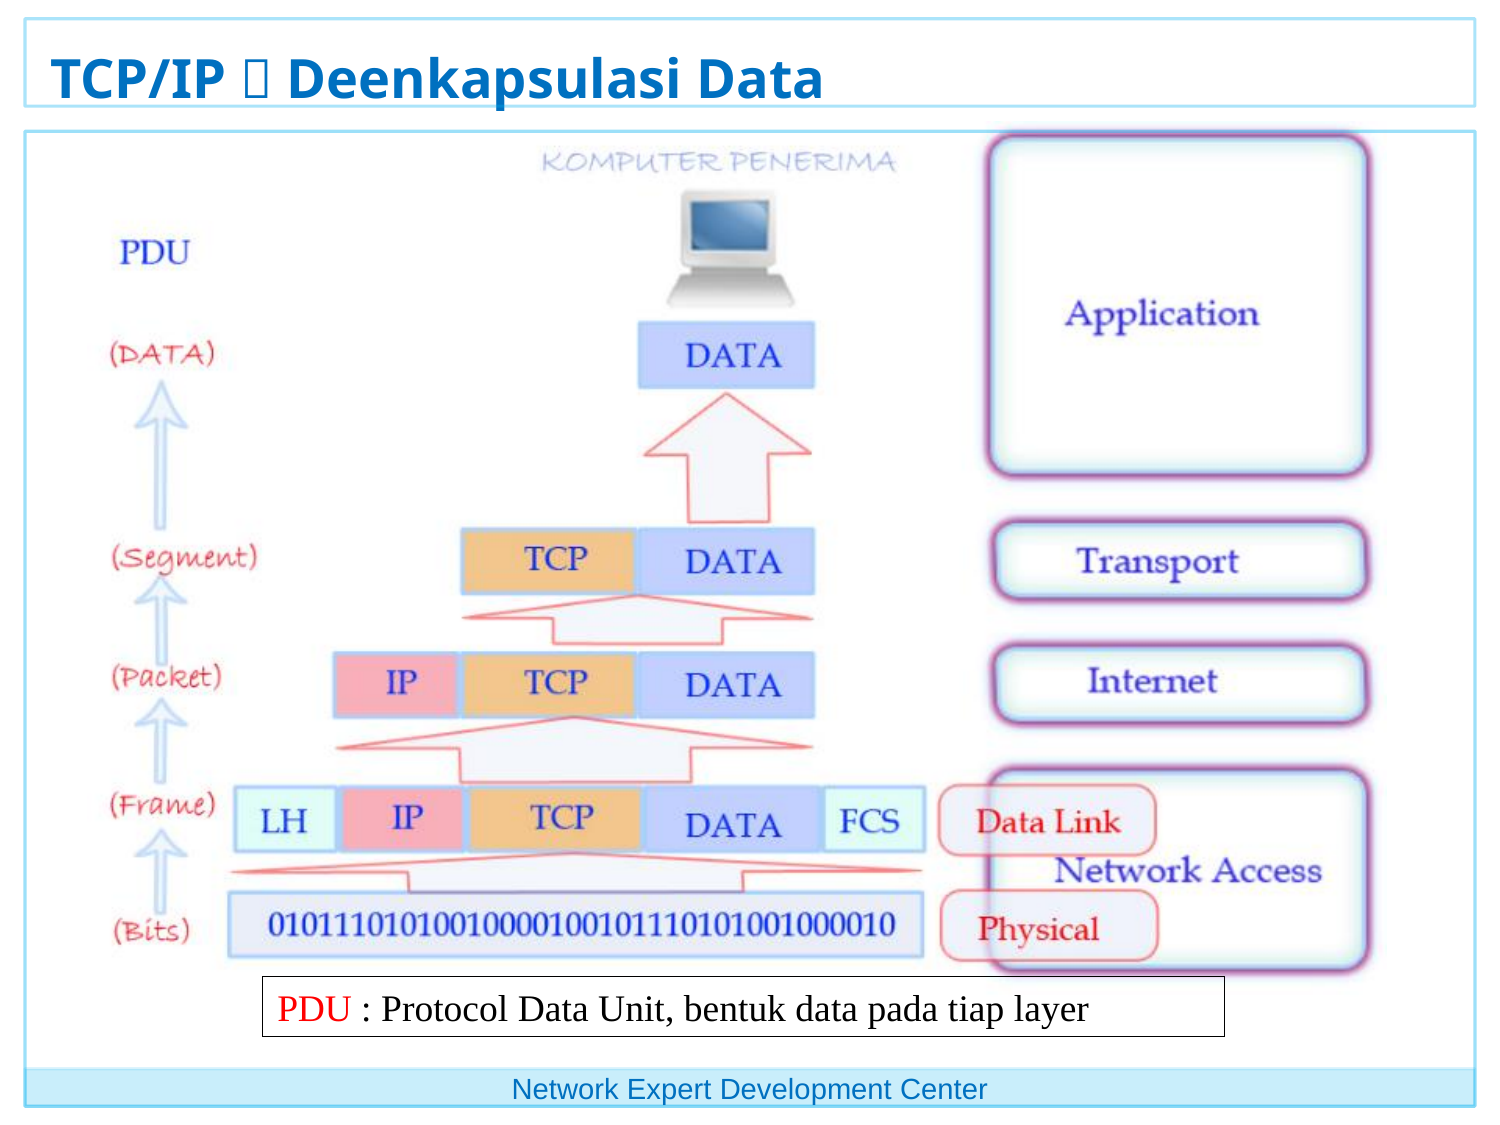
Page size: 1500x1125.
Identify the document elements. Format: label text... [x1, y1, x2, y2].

text_box Network Expert Development Center [23, 1067, 1476, 1108]
title TCP/IP  Deenkapsulasi Data [35, 108, 1465, 118]
text_box [23, 17, 1476, 108]
text_box [23, 130, 1477, 1108]
picture [87, 120, 1388, 999]
